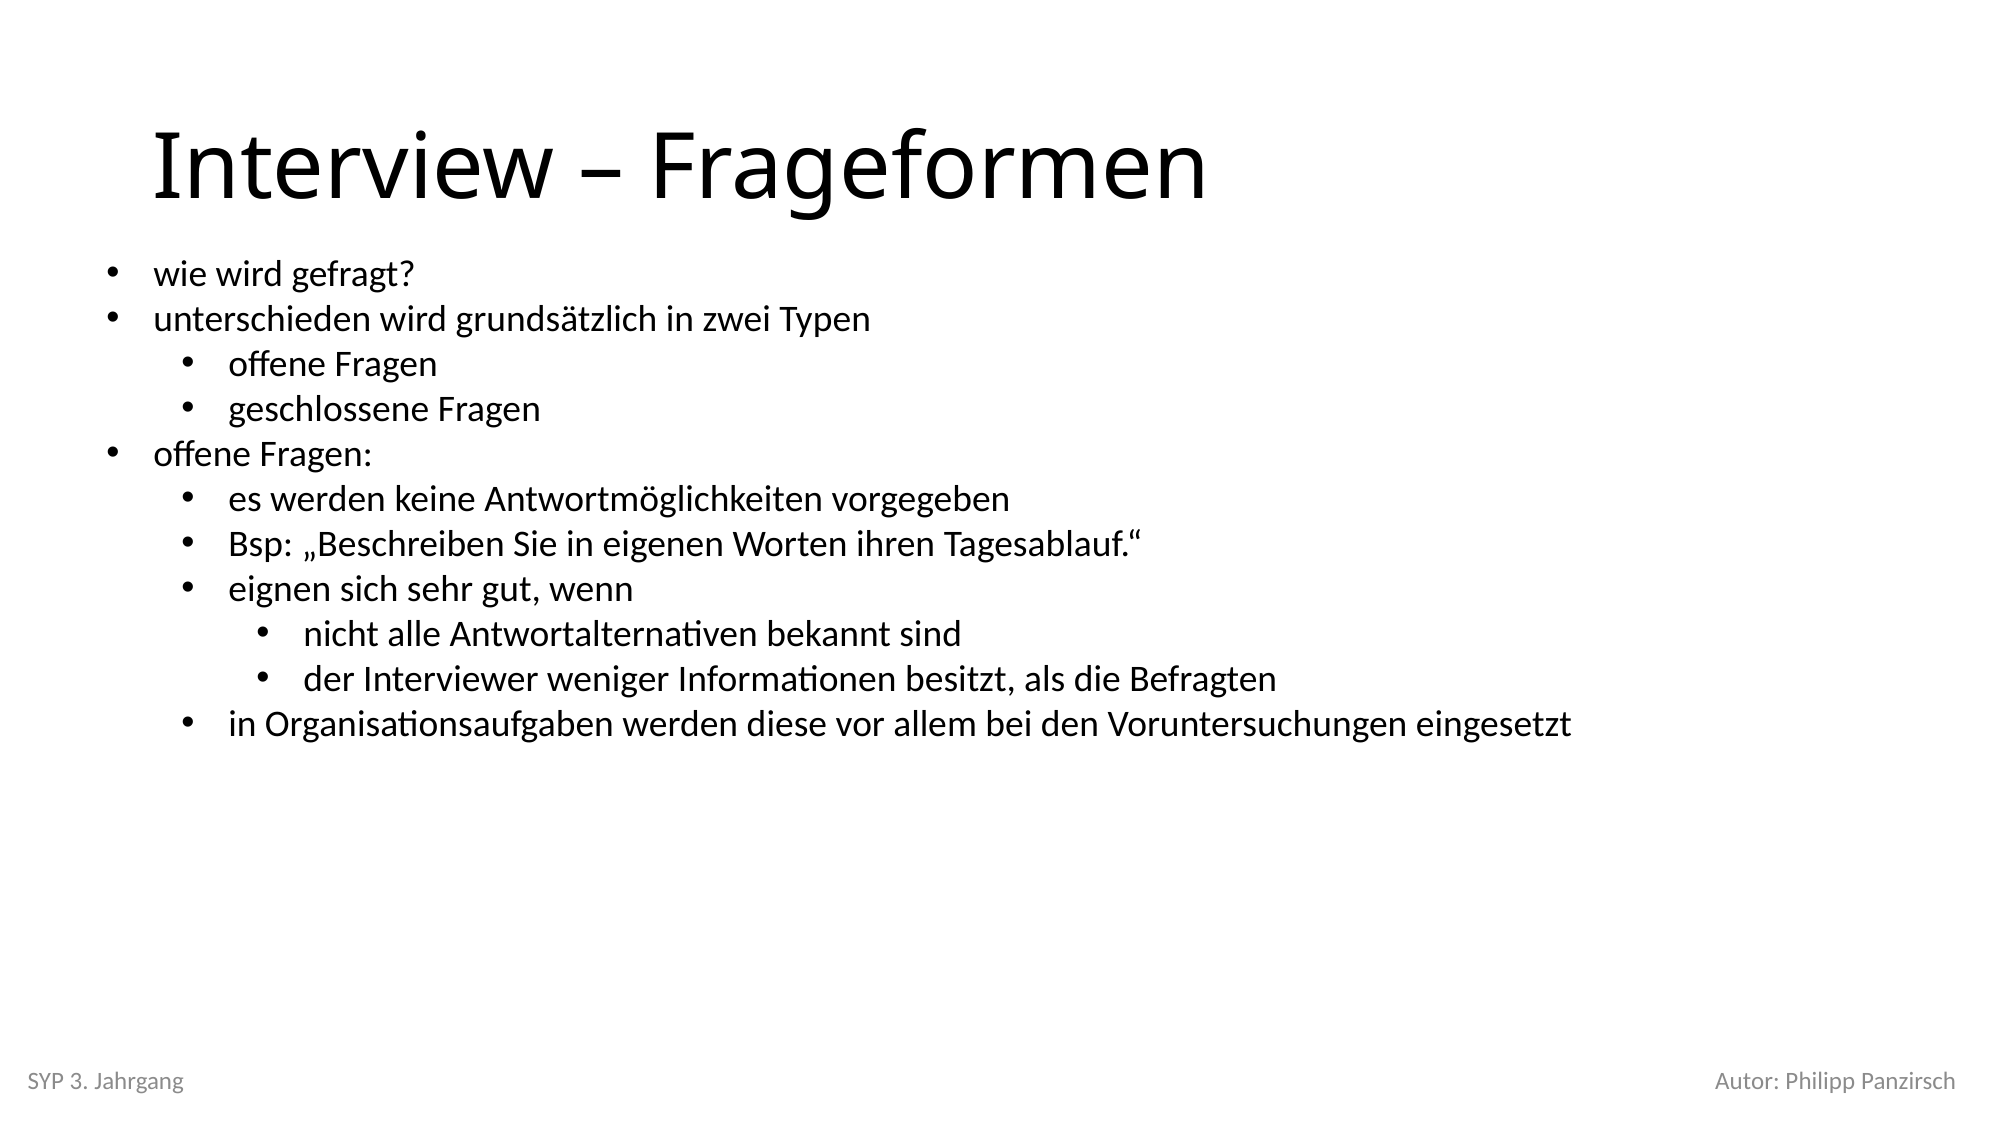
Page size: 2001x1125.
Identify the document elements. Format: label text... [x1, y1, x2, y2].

title Interview – Frageformen [137, 59, 1863, 278]
text_box wie wird gefragt? unterschieden wird grundsätzlich in zwei Typen offene Fragen geschlossene Fragen offene Fragen: es werden keine Antwortmöglichkeiten vorgegeben Bsp: „Beschreiben Sie in eigenen Worten ihren Tagesablauf.“ eignen sich sehr gut, wenn nicht alle Antwortalternativen bekannt sind der Interviewer weniger Informationen besitzt, als die Befragten in Organisationsaufgaben werden diese vor allem bei den Voruntersuchungen eingesetzt [91, 241, 1817, 752]
text_box Autor: Philipp Panzirsch [1296, 1049, 1972, 1110]
footer SYP 3. Jahrgang [12, 1049, 688, 1110]
